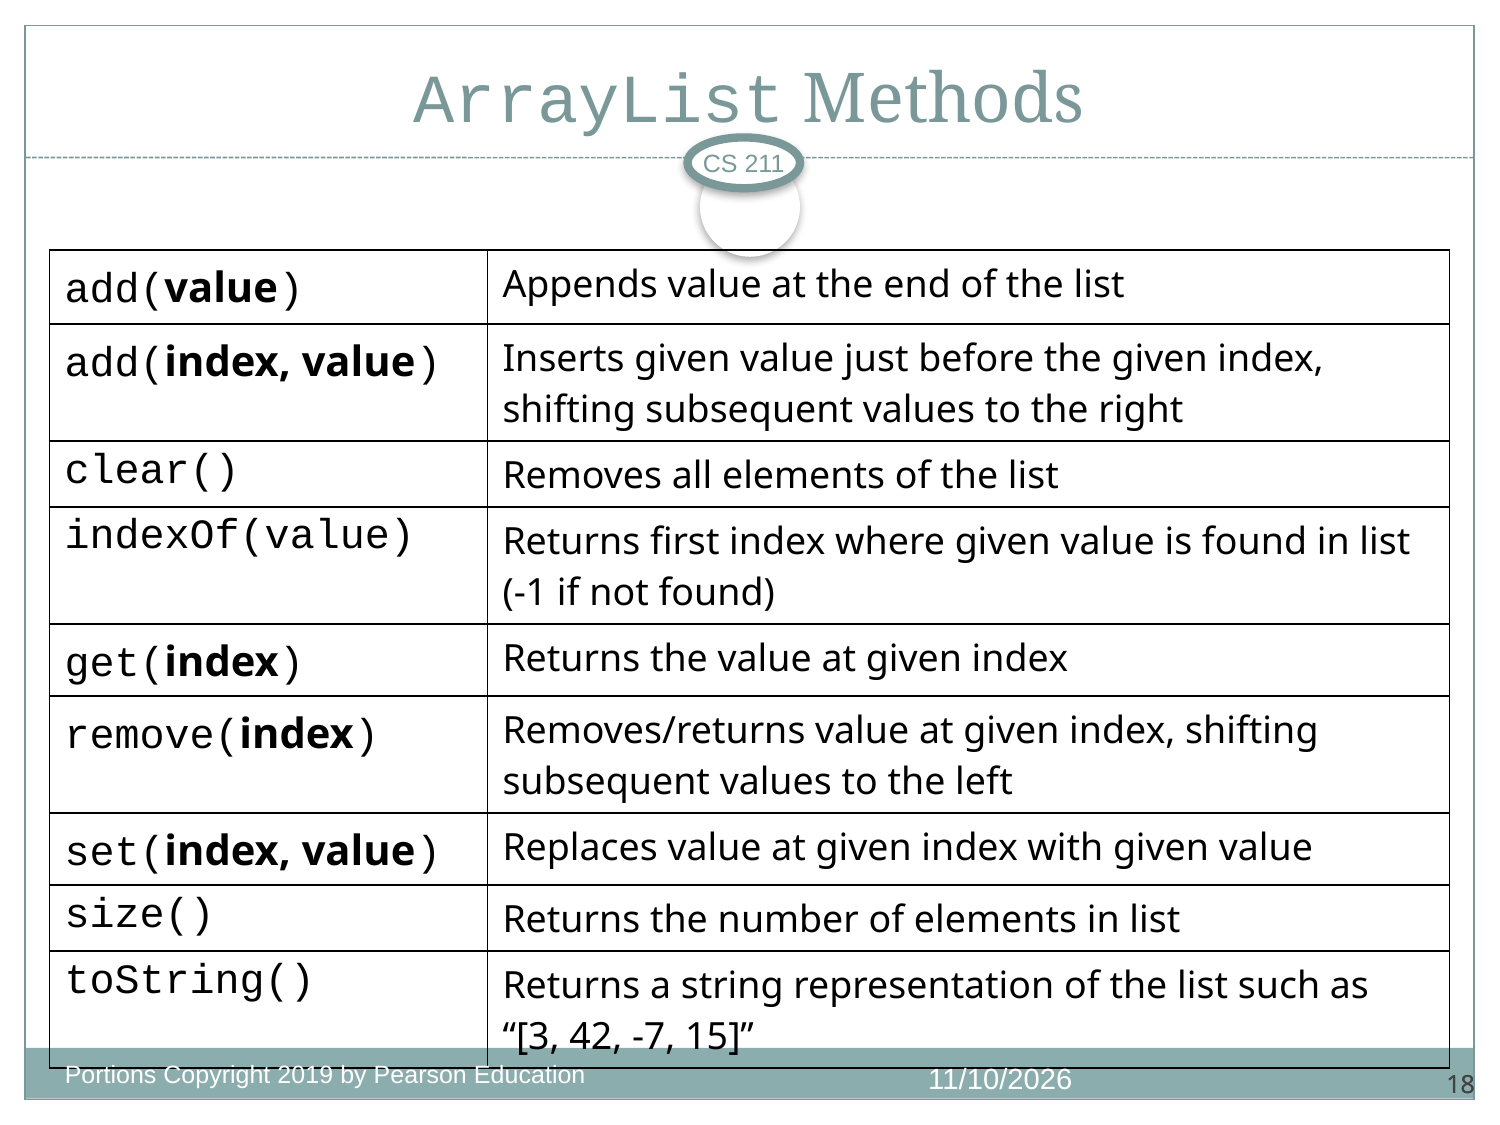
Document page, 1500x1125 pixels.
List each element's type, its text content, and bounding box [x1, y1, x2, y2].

table_cell Returns the value at given index [488, 625, 1449, 695]
table_cell Removes/returns value at given index, shifting subsequent values to the left [488, 697, 1449, 812]
footer Portions Copyright 2019 by Pearson Education [50, 1051, 663, 1112]
table_cell Inserts given value just before the given index, shifting subsequent values to the right [488, 325, 1449, 440]
title ArrayList Methods [49, 37, 1450, 144]
table_header Appends value at the end of the list [488, 251, 1449, 323]
table_cell get(index) [50, 625, 487, 695]
slide_number CS 211 [675, 137, 813, 188]
table_header add(value) [50, 251, 487, 323]
table_cell Returns first index where given value is found in list (-1 if not found) [488, 508, 1449, 623]
table_cell indexOf(value) [50, 508, 487, 623]
table_cell Returns the number of elements in list [488, 886, 1449, 950]
table_cell size() [50, 886, 487, 950]
table_cell Replaces value at given index with given value [488, 814, 1449, 884]
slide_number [837, 1052, 1088, 1113]
table_cell add(index, value) [50, 325, 487, 440]
table_cell set(index, value) [50, 814, 487, 884]
table_cell Removes all elements of the list [488, 442, 1449, 506]
table_cell toString() [50, 952, 487, 1051]
table_cell Returns a string representation of the list such as “[3, 42, -7, 15]” [488, 952, 1449, 1067]
table_cell clear() [50, 442, 487, 506]
table_cell remove(index) [50, 697, 487, 812]
